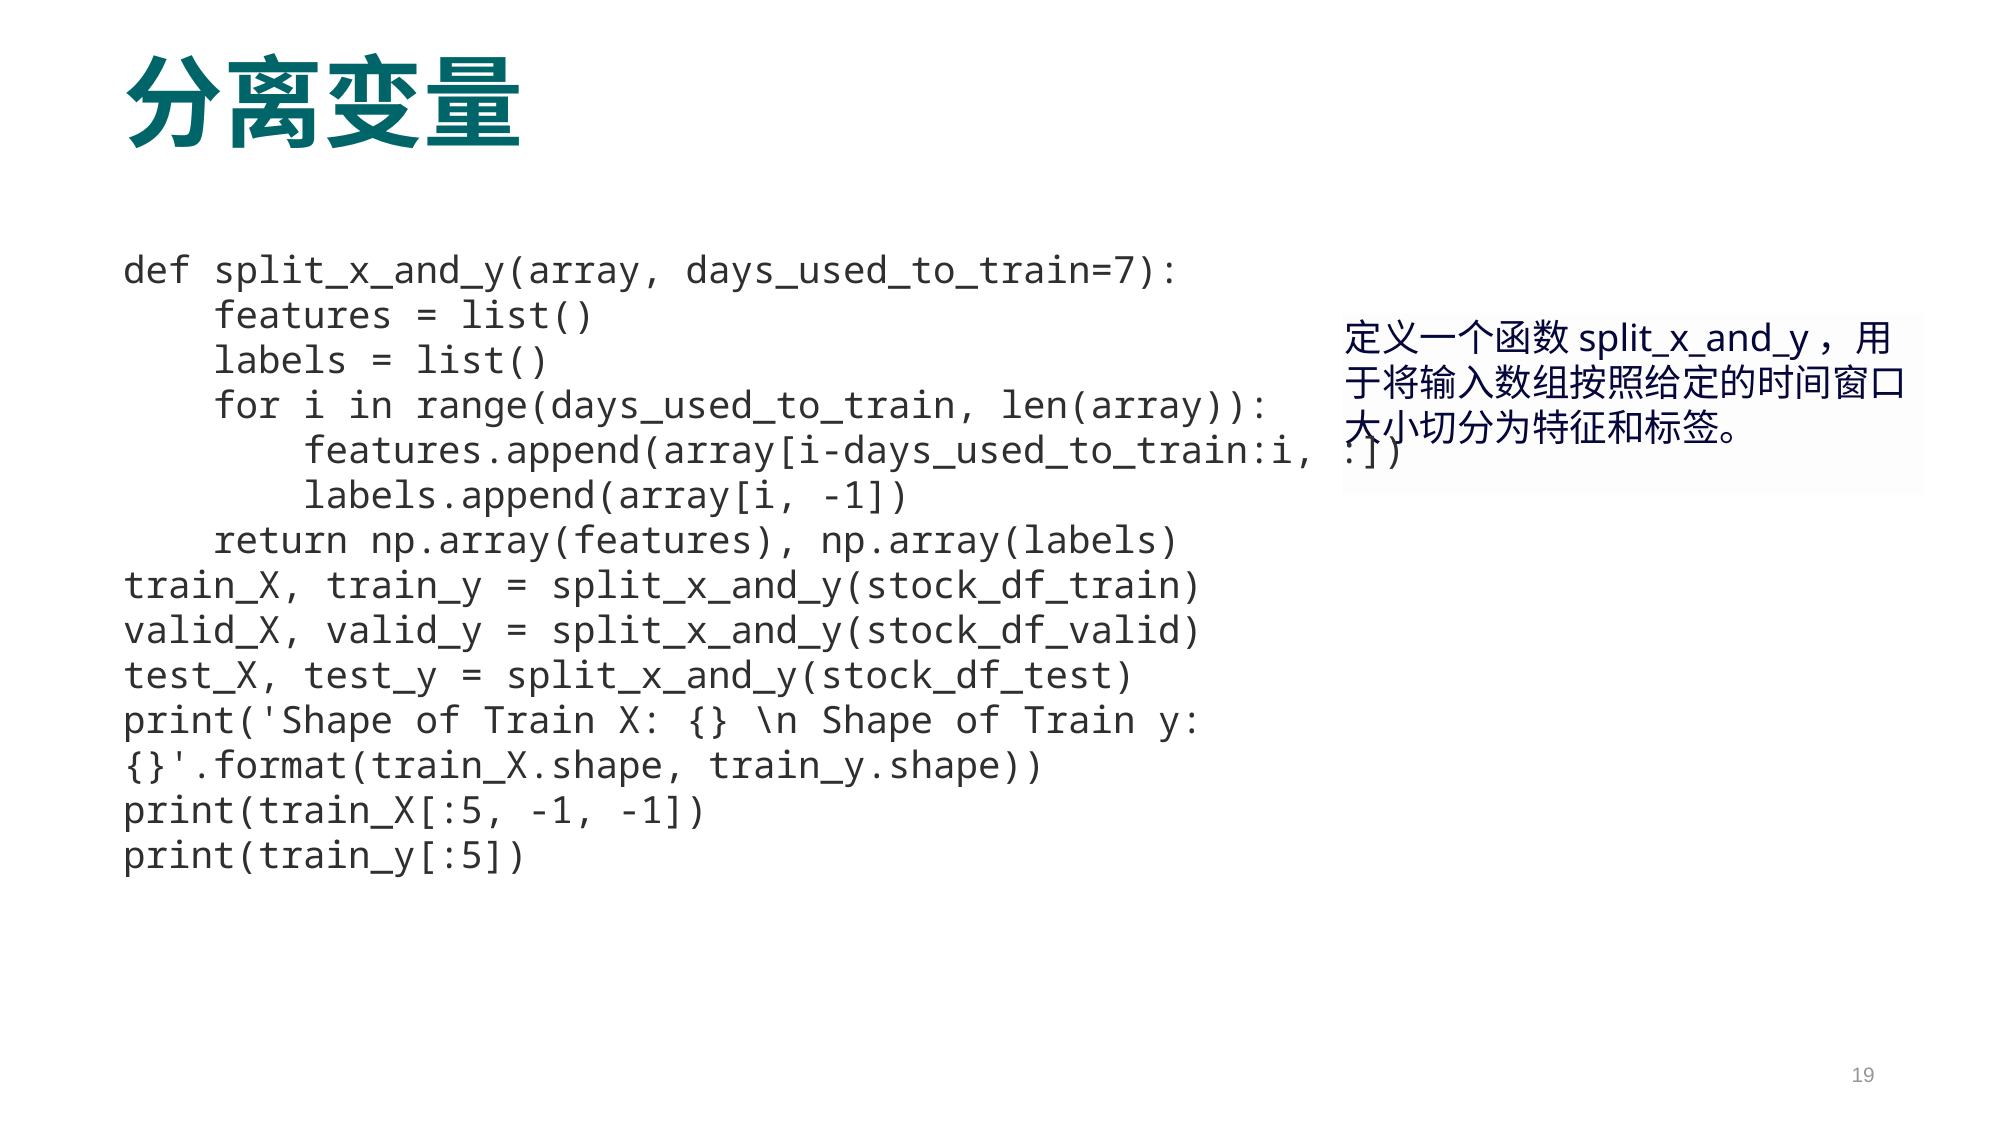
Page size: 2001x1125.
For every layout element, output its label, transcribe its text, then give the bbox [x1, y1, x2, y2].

title 分离变量 [108, 0, 1890, 169]
text_box 定义一个函数split_x_and_y，用于将输入数组按照给定的时间窗口大小切分为特征和标签。 [1487, 313, 1924, 495]
text_box def split_x_and_y(array, days_used_to_train=7): features = list() labels = list() for i in range(days_used_to_train, len(array)): features.append(array[i-days_used_to_train:i, :]) labels.append(array[i, -1]) return np.array(features), np.array(labels) train_X, train_y = split_x_and_y(stock_df_train) valid_X, valid_y = split_x_and_y(stock_df_valid) test_X, test_y = split_x_and_y(stock_df_test) print('Shape of Train X: {} \n Shape of Train y: {}'.format(train_X.shape, train_y.shape)) print(train_X[:5, -1, -1]) print(train_y[:5]) [108, 238, 1487, 928]
slide_number 19 [1452, 1056, 1890, 1092]
